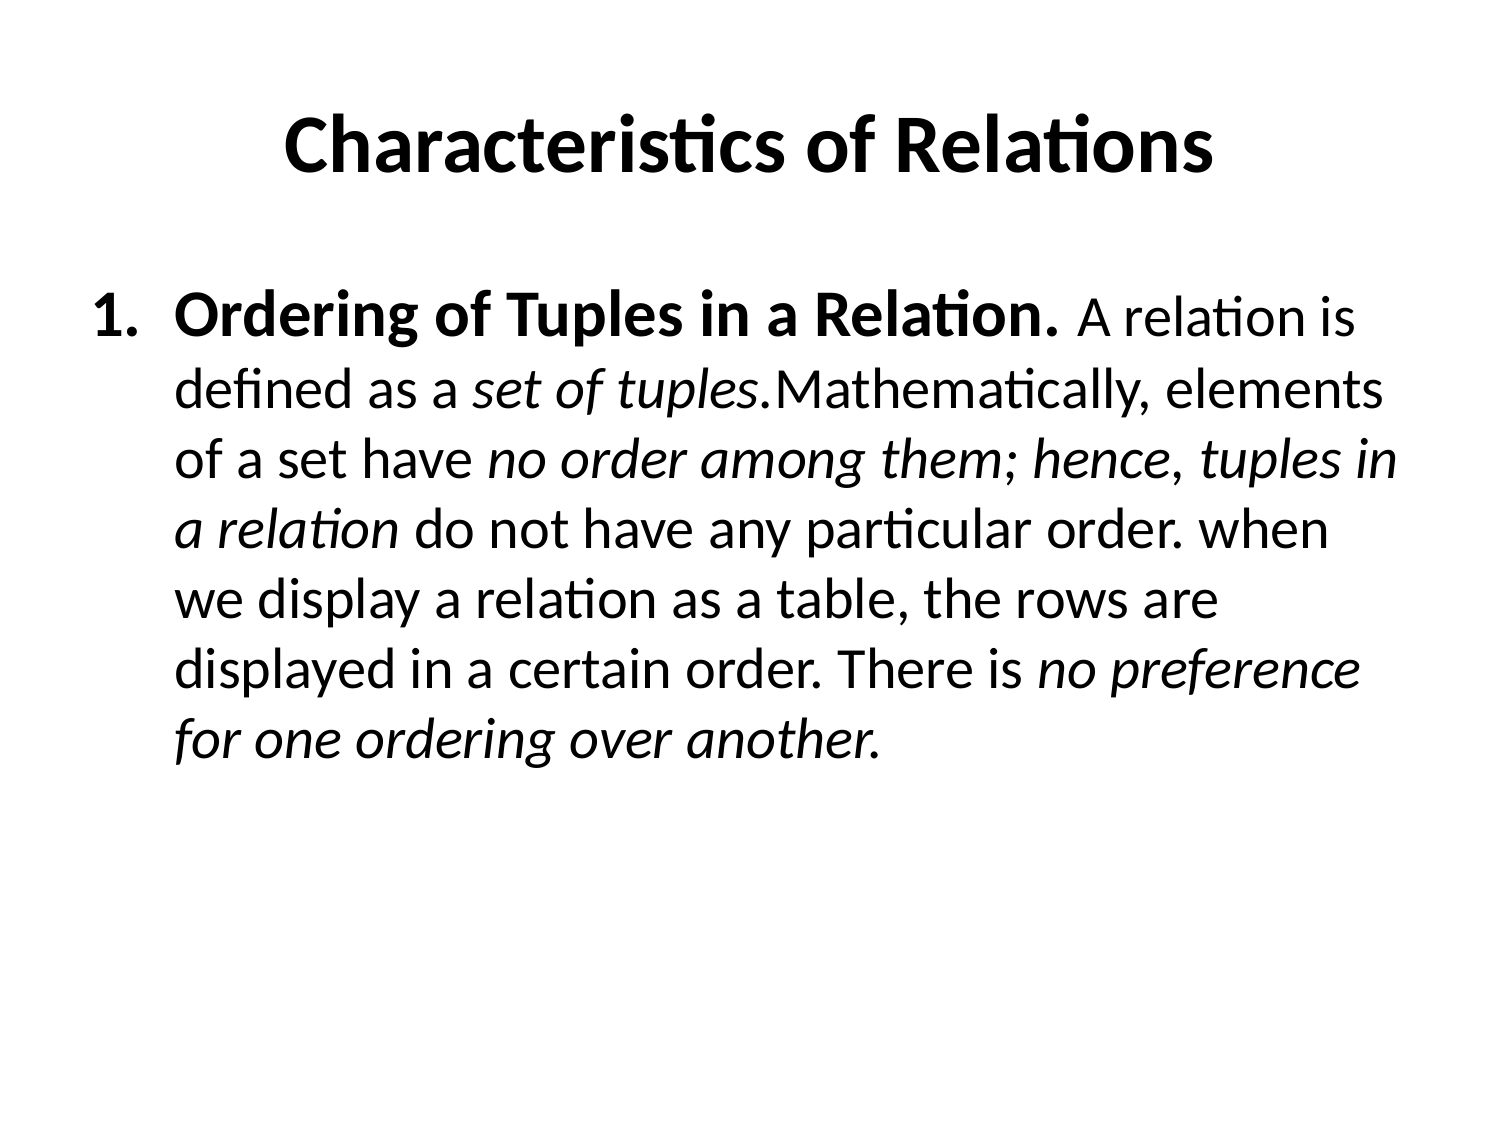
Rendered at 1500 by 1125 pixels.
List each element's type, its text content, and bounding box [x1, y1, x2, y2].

list Ordering of Tuples in a Relation. A relation is defined as a set of tuples.Mathematically, elements of a set have no order among them; hence, tuples in a relation do not have any particular order. when we display a relation as a table, the rows are displayed in a certain order. There is no preference for one ordering over another. [75, 262, 1425, 1005]
title Characteristics of Relations [75, 45, 1425, 233]
